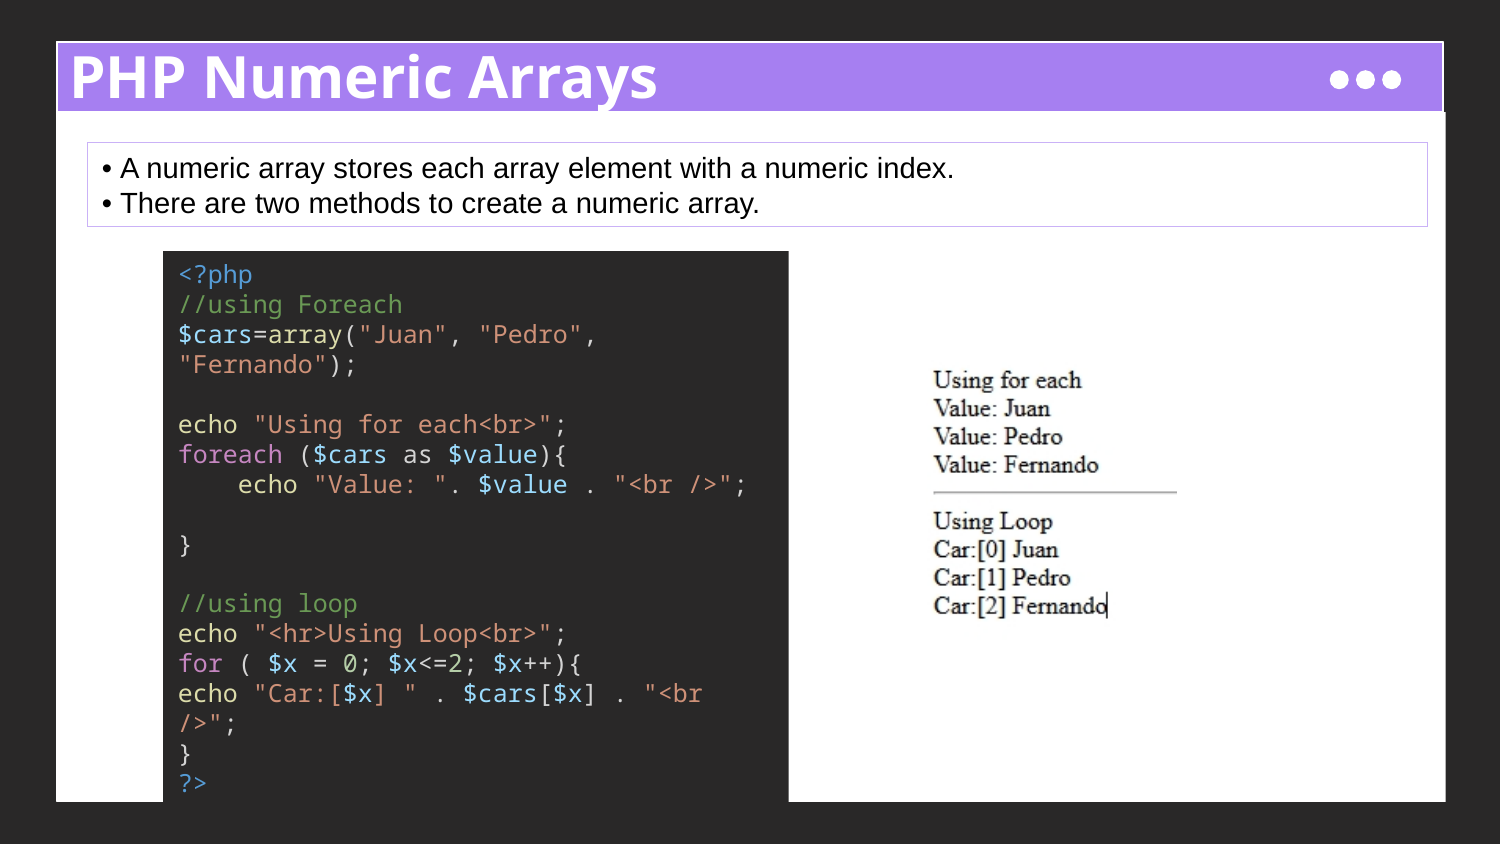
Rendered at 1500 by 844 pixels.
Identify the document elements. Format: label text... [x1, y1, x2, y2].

picture [926, 360, 1177, 647]
text_box • A numeric array stores each array element with a numeric index. • There are two methods to create a numeric array. [87, 142, 1428, 227]
text_box [56, 110, 1448, 804]
text_box <?php //using Foreach $cars=array("Juan", "Pedro", "Fernando"); echo "Using for each<br>"; foreach ($cars as $value){ echo "Value: ". $value . "<br />"; } //using loop echo "<hr>Using Loop<br>"; for ( $x = 0; $x<=2; $x++){ echo "Car:[$x] " . $cars[$x] . "<br />"; } ?> [163, 251, 789, 805]
title PHP Numeric Arrays [54, 25, 1031, 120]
